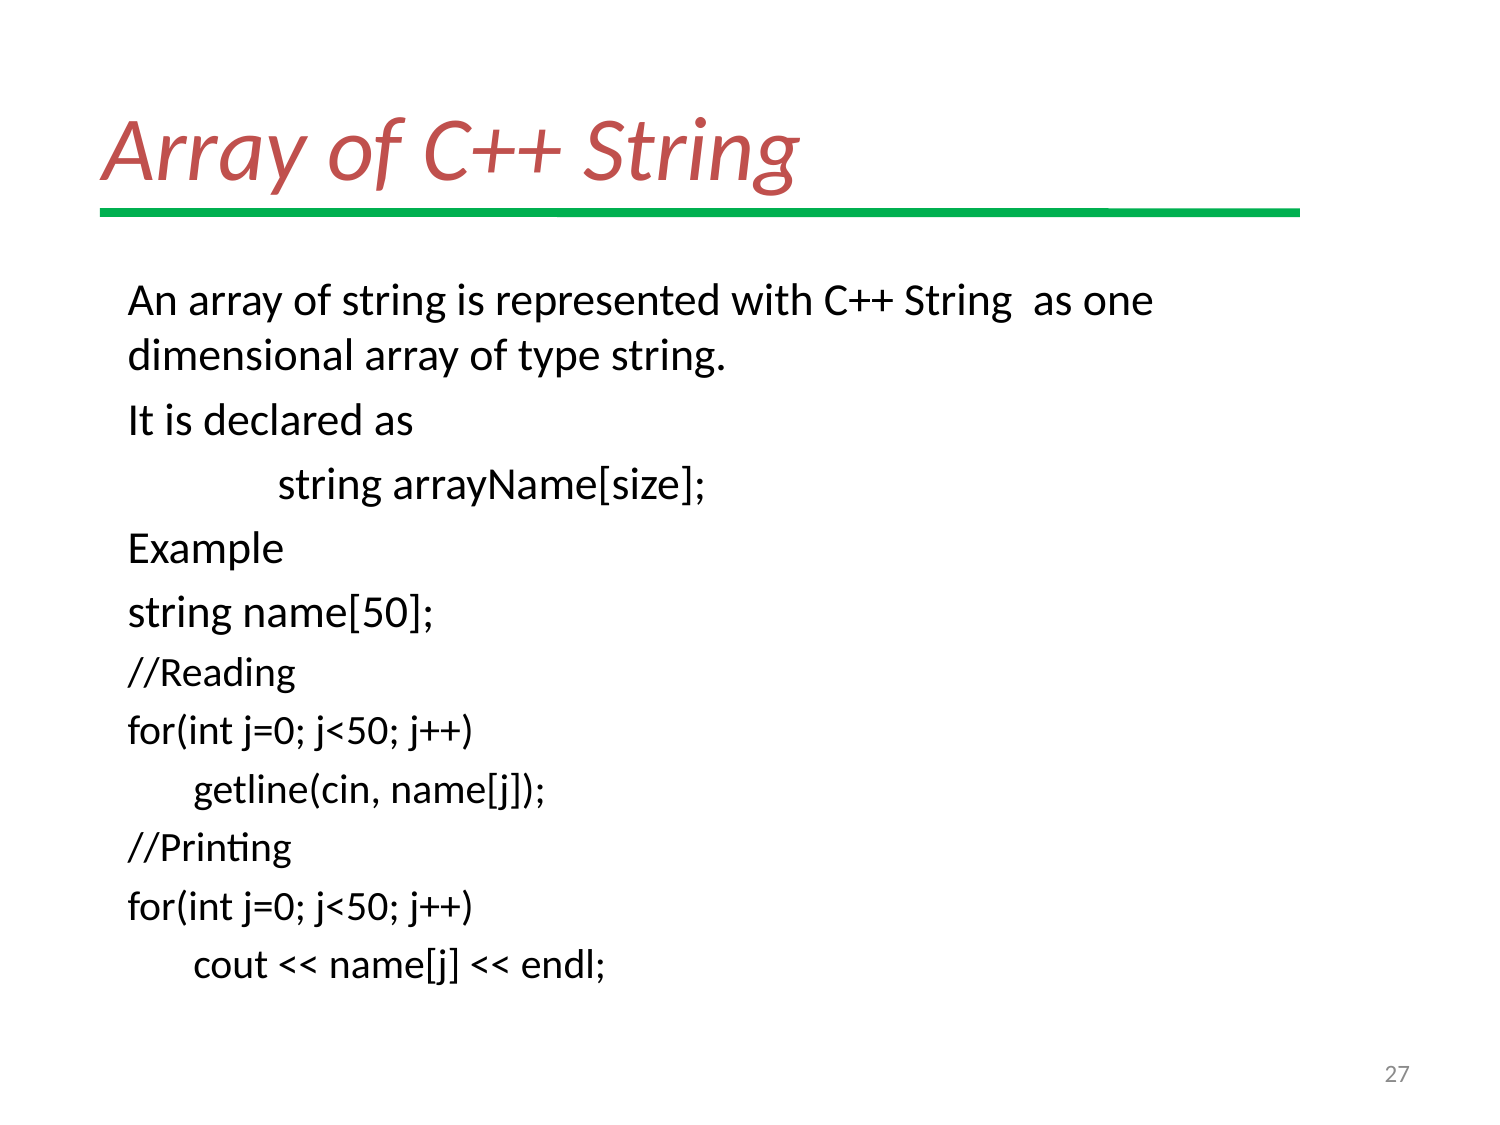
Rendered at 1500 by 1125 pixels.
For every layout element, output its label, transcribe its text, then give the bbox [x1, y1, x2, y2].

list An array of string is represented with C++ String as one dimensional array of type string. It is declared as string arrayName[size]; Example string name[50]; //Reading for(int j=0; j<50; j++) getline(cin, name[j]); //Printing for(int j=0; j<50; j++) cout << name[j] << endl; [112, 262, 1388, 1013]
slide_number 27 [1074, 1042, 1425, 1103]
title Array of C++ String [87, 50, 1438, 238]
